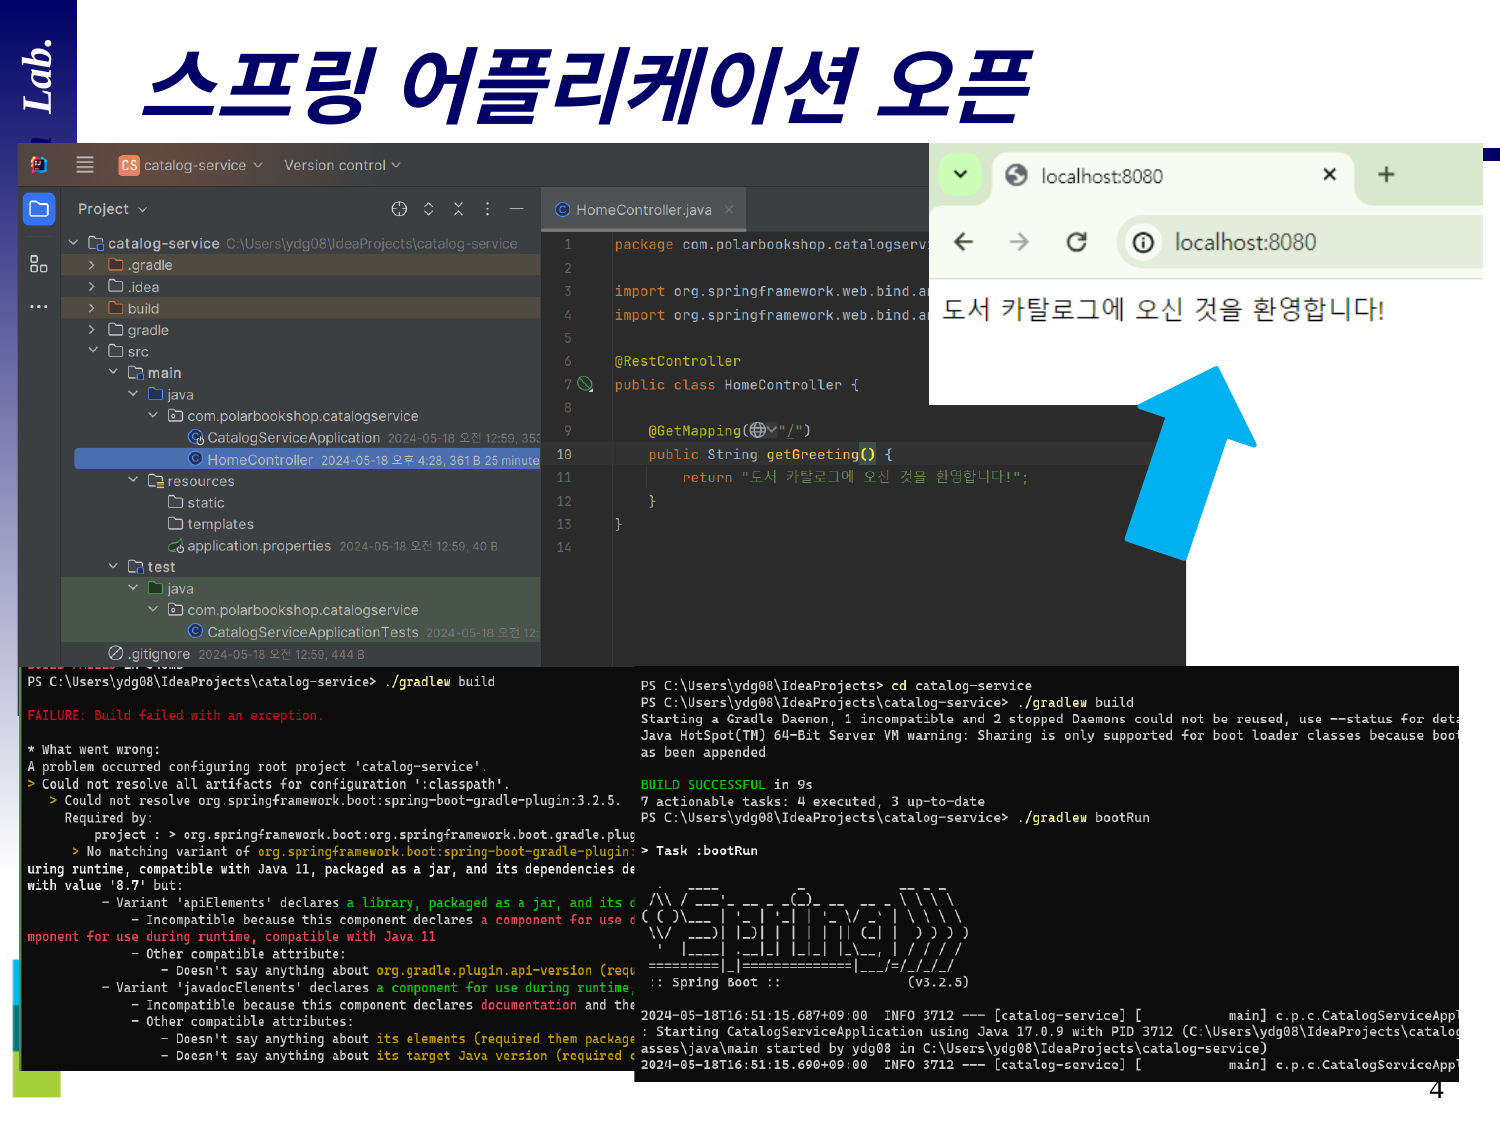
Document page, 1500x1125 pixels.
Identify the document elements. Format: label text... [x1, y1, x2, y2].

title 스프링 어플리케이션 오픈 [123, 25, 1460, 142]
picture [5, 666, 1460, 1104]
picture [929, 143, 1483, 405]
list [17, 143, 1187, 666]
text_box [1191, 414, 1255, 539]
